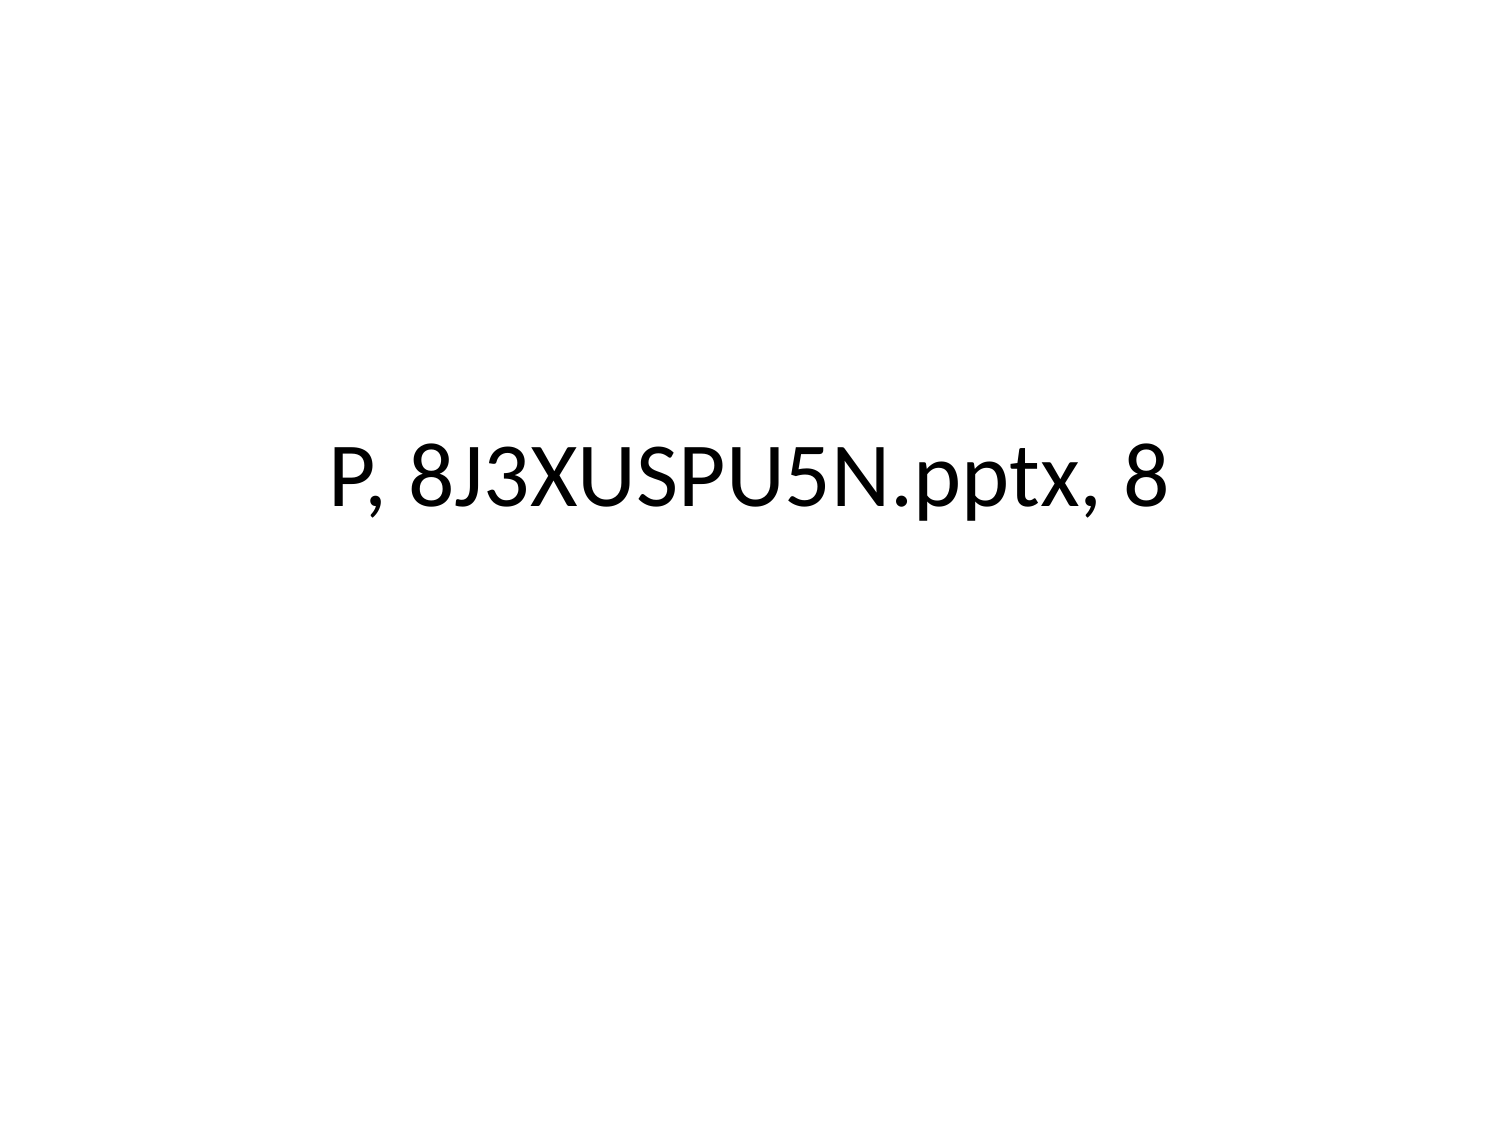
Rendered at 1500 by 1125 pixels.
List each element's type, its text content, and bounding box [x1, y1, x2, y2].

title P, 8J3XUSPU5N.pptx, 8 [112, 349, 1388, 591]
